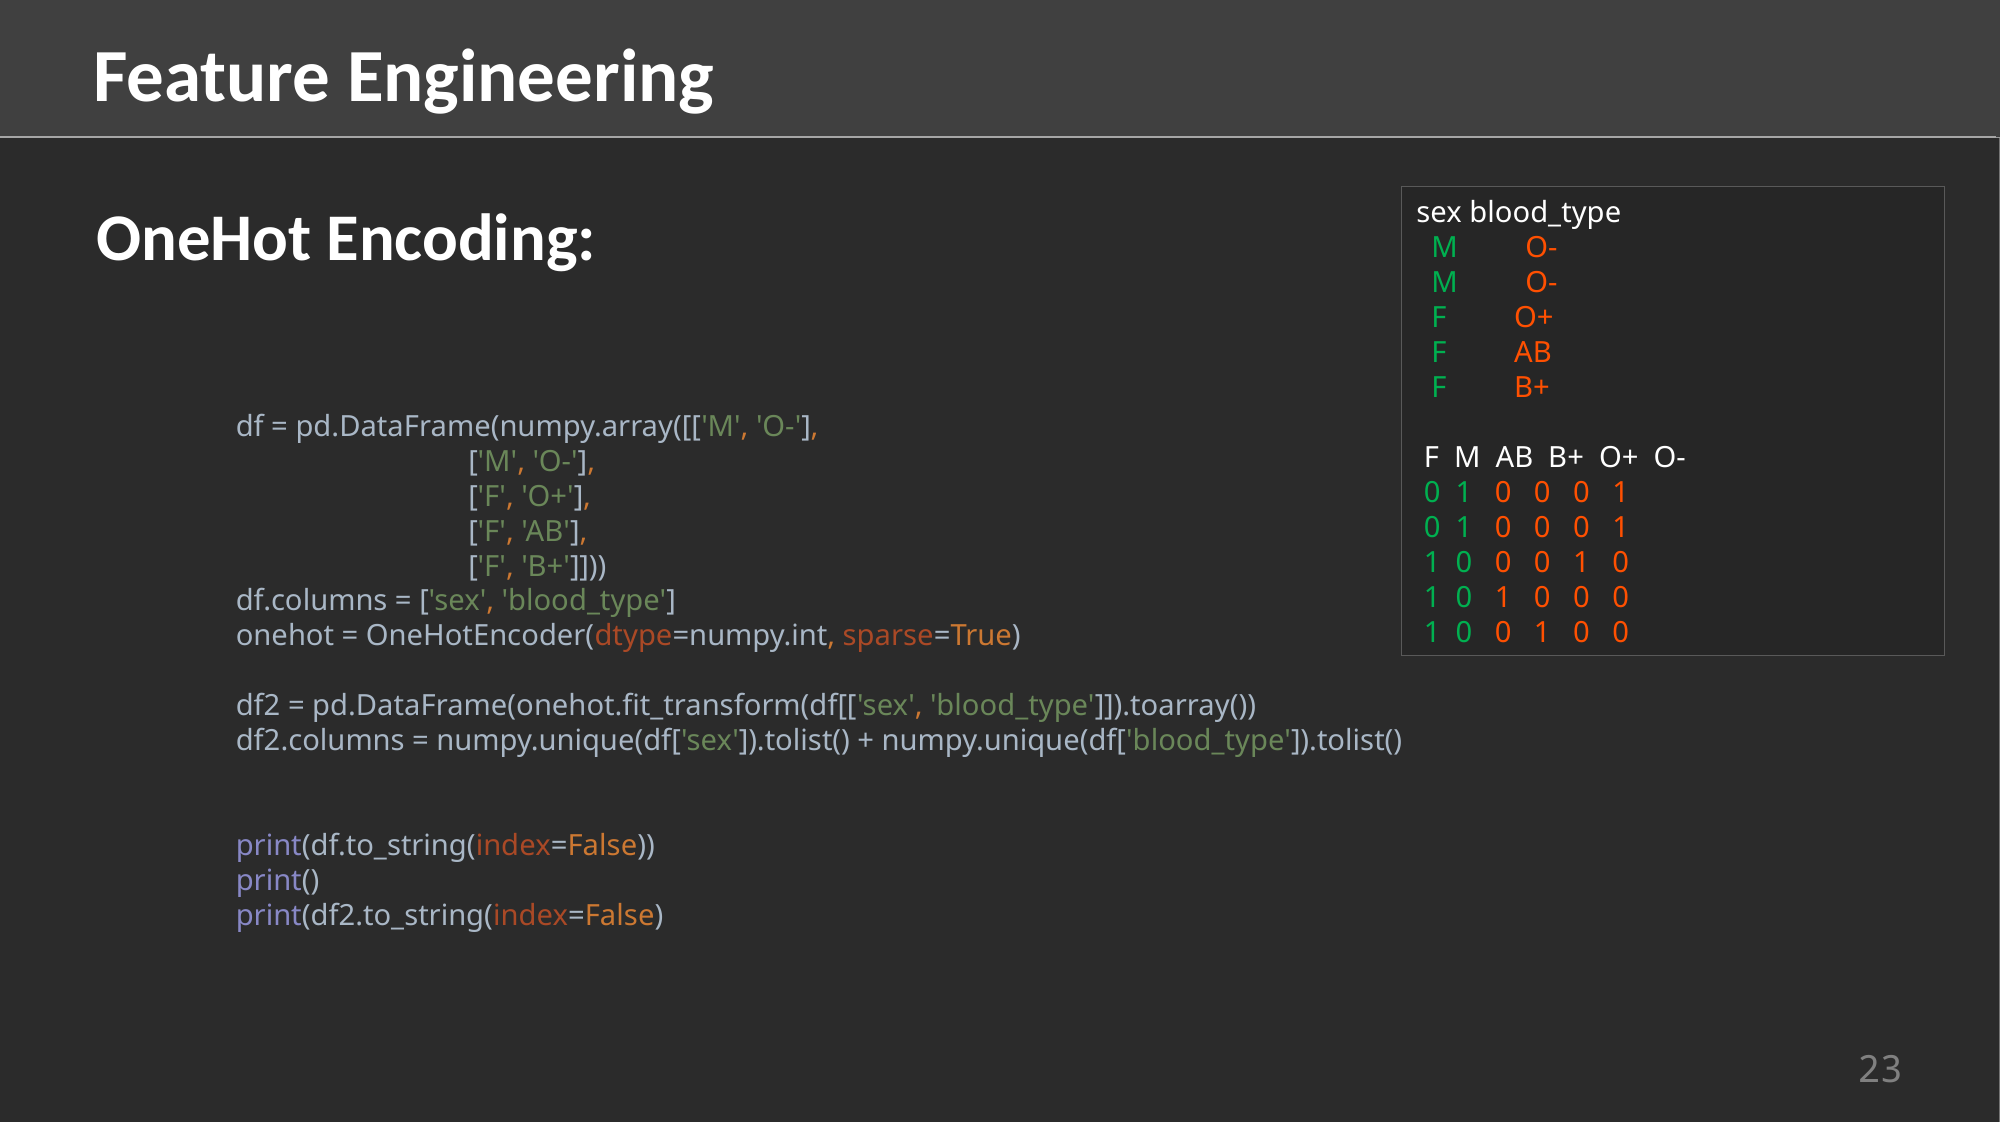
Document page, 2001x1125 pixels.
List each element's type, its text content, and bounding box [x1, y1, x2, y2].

text_box df = pd.DataFrame(numpy.array([['M', 'O-'], ['M', 'O-'], ['F', 'O+'], ['F', 'AB'], ['F', 'B+']])) df.columns = ['sex', 'blood_type'] onehot = OneHotEncoder(dtype=numpy.int, sparse=True) df2 = pd.DataFrame(onehot.fit_transform(df[['sex', 'blood_type']]).toarray()) df2.columns = numpy.unique(df['sex']).tolist() + numpy.unique(df['blood_type']).tolist() print(df.to_string(index=False)) print() print(df2.to_string(index=False) [220, 399, 1418, 939]
text_box OneHot Encoding: [81, 186, 752, 281]
text_box sex blood_type M O- M O- F O+ F AB F B+ F M AB B+ O+ O- 0 1 0 0 0 1 0 1 0 0 0 1 1 0 0 0 1 0 1 0 1 0 0 0 1 0 0 1 0 0 [1401, 186, 1945, 656]
text_box Feature Engineering [78, 19, 1863, 124]
